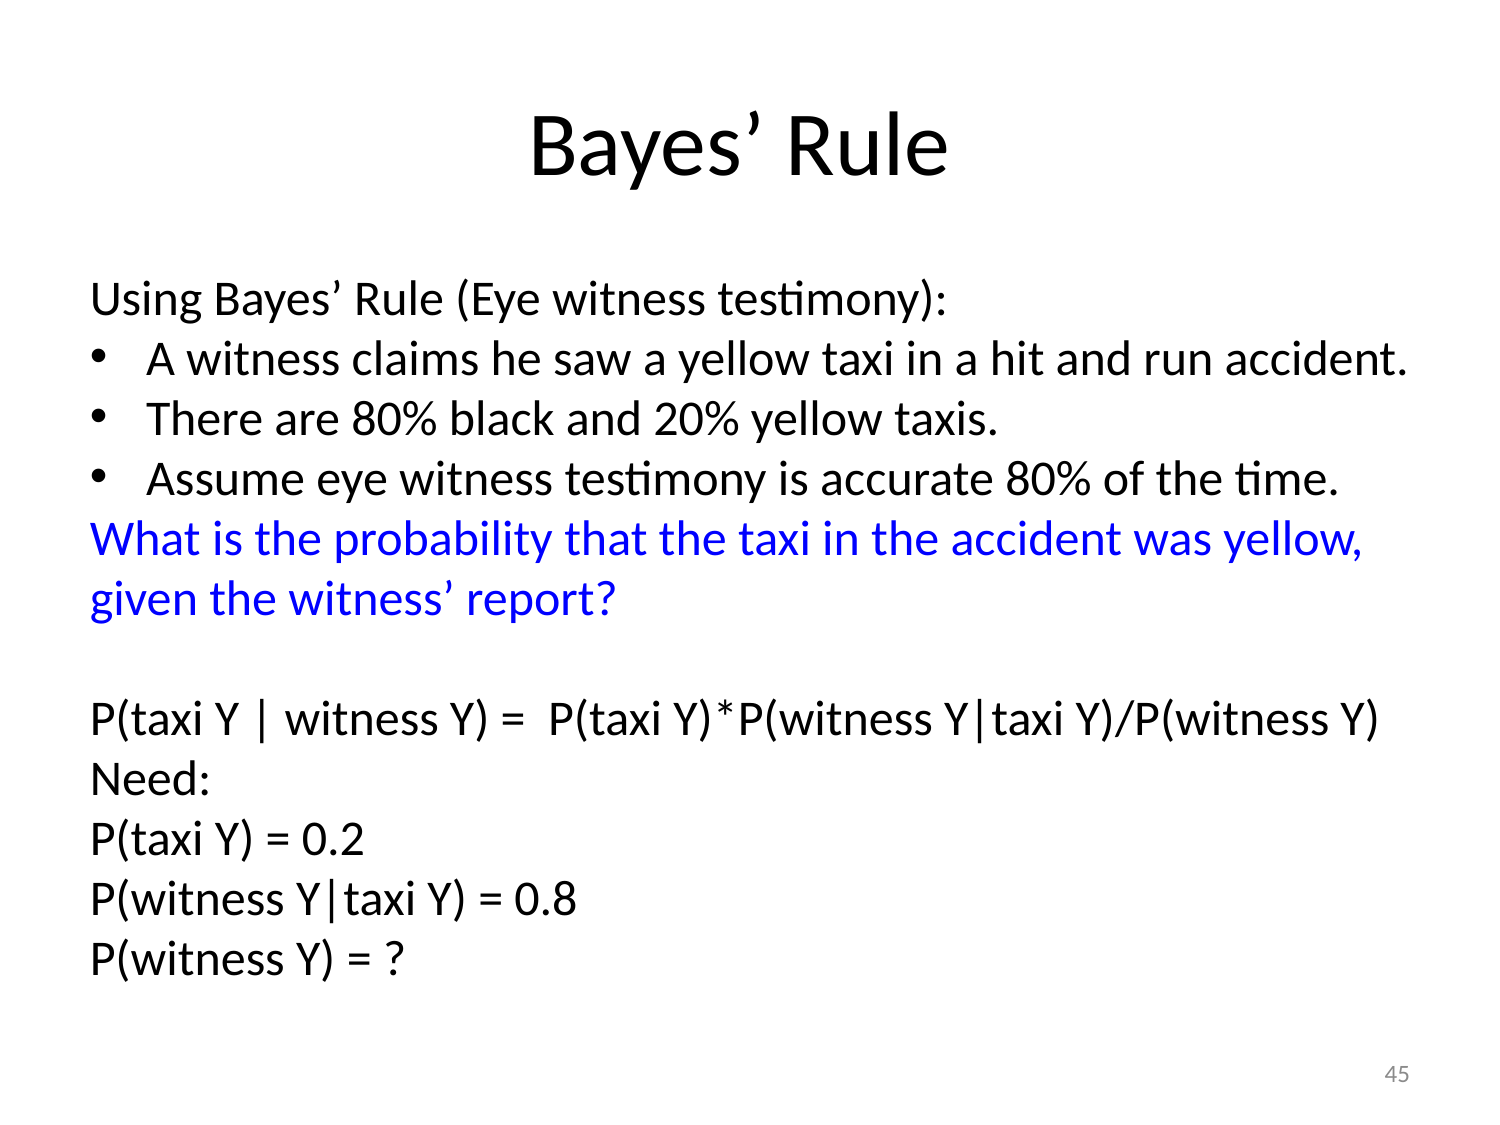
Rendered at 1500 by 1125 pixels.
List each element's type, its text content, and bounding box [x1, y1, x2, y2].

title Bayes’ Rule [75, 45, 1425, 233]
text_box Using Bayes’ Rule (Eye witness testimony): A witness claims he saw a yellow taxi in a hit and run accident. There are 80% black and 20% yellow taxis. Assume eye witness testimony is accurate 80% of the time. What is the probability that the taxi in the accident was yellow, given the witness’ report? P(taxi Y | witness Y) = P(taxi Y)*P(witness Y|taxi Y)/P(witness Y) Need: P(taxi Y) = 0.2 P(witness Y|taxi Y) = 0.8 P(witness Y) = ? [74, 258, 1425, 1125]
